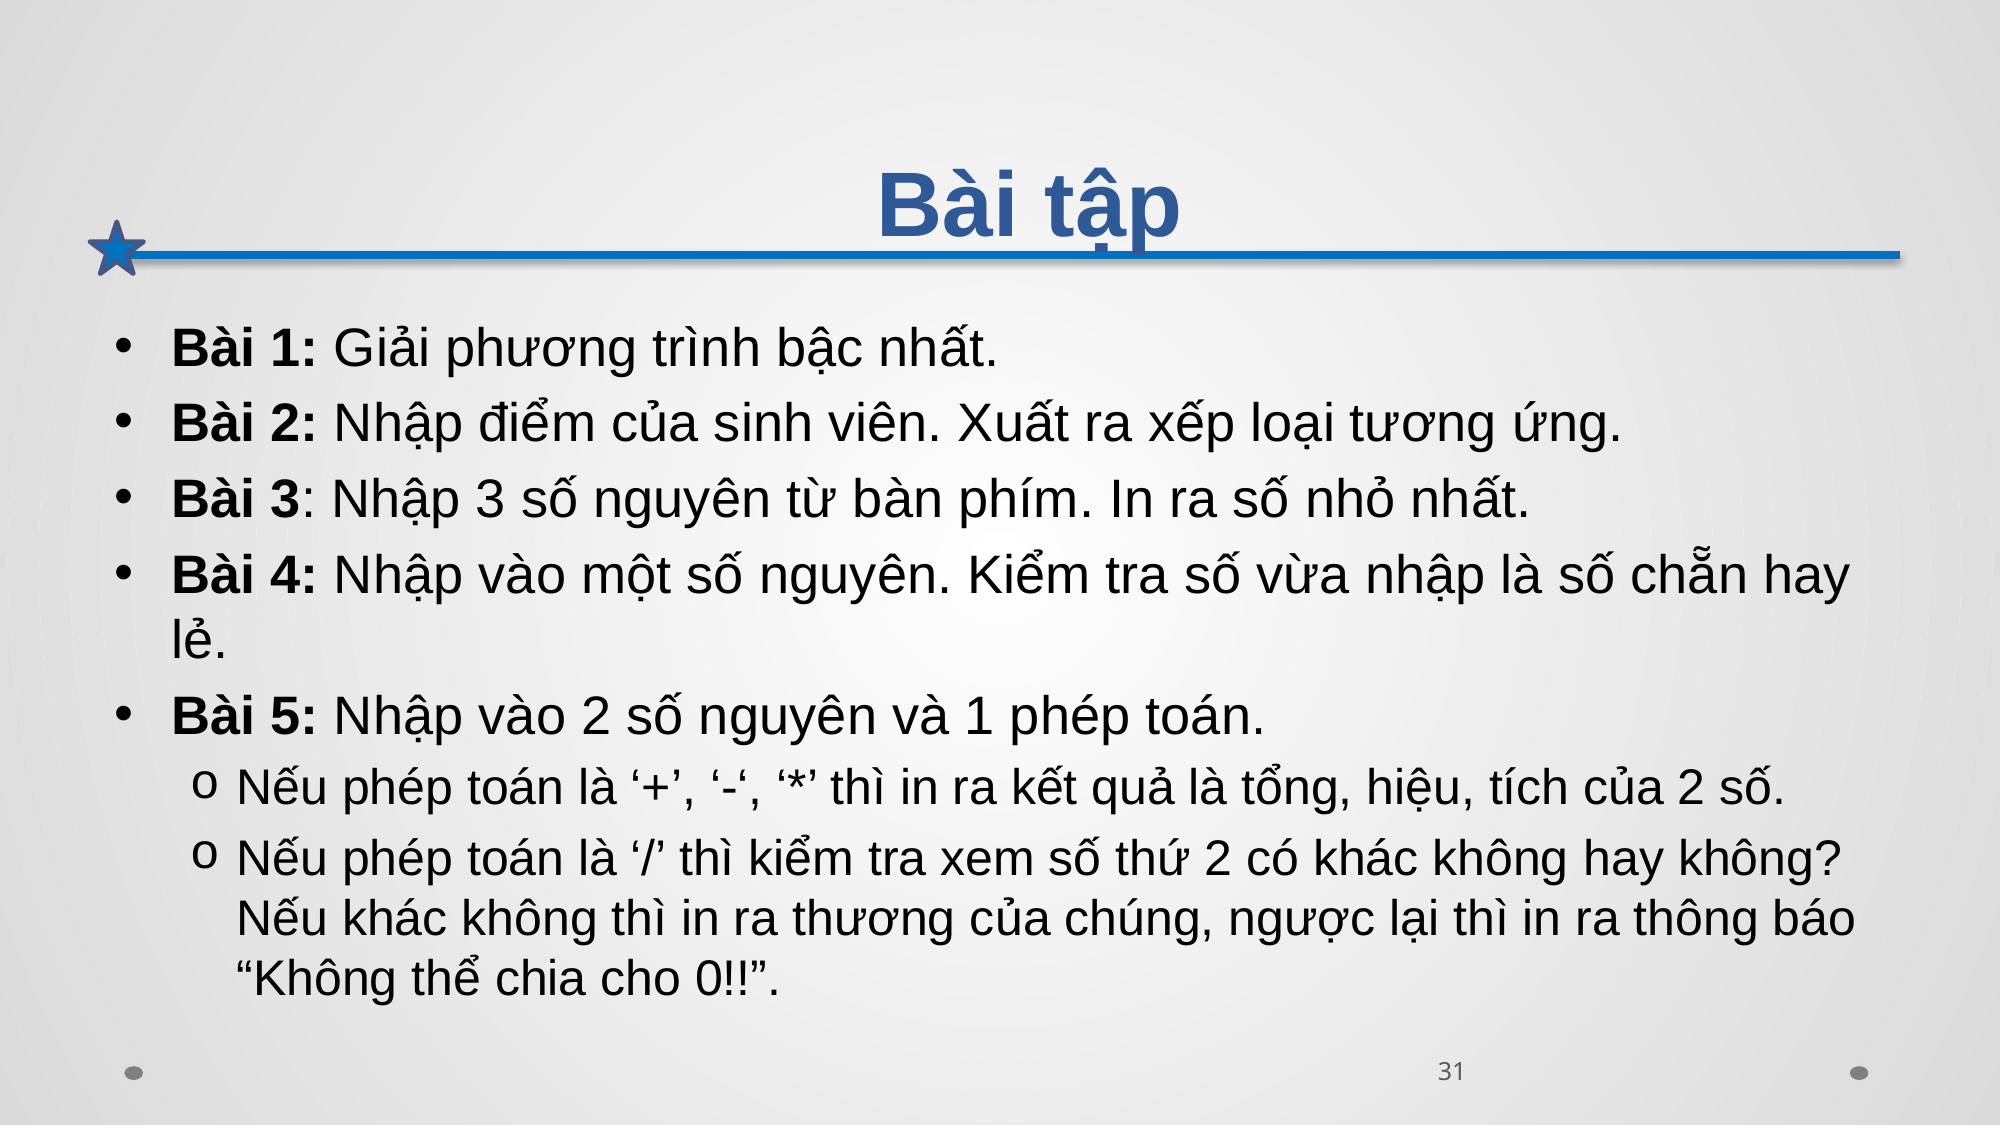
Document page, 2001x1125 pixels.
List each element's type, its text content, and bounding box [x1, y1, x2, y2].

title Bài tập [161, 28, 1897, 263]
slide_number 31 [1433, 1042, 1900, 1103]
list Bài 1: Giải phương trình bậc nhất. Bài 2: Nhập điểm của sinh viên. Xuất ra xếp loại tương ứng. Bài 3: Nhập 3 số nguyên từ bàn phím. In ra số nhỏ nhất. Bài 4: Nhập vào một số nguyên. Kiểm tra số vừa nhập là số chẵn hay lẻ. Bài 5: Nhập vào 2 số nguyên và 1 phép toán. Nếu phép toán là ‘+’, ‘-‘, ‘*’ thì in ra kết quả là tổng, hiệu, tích của 2 số. Nếu phép toán là ‘/’ thì kiểm tra xem số thứ 2 có khác không hay không? Nếu khác không thì in ra thương của chúng, ngược lại thì in ra thông báo “Không thể chia cho 0!!”. [99, 304, 1900, 1064]
